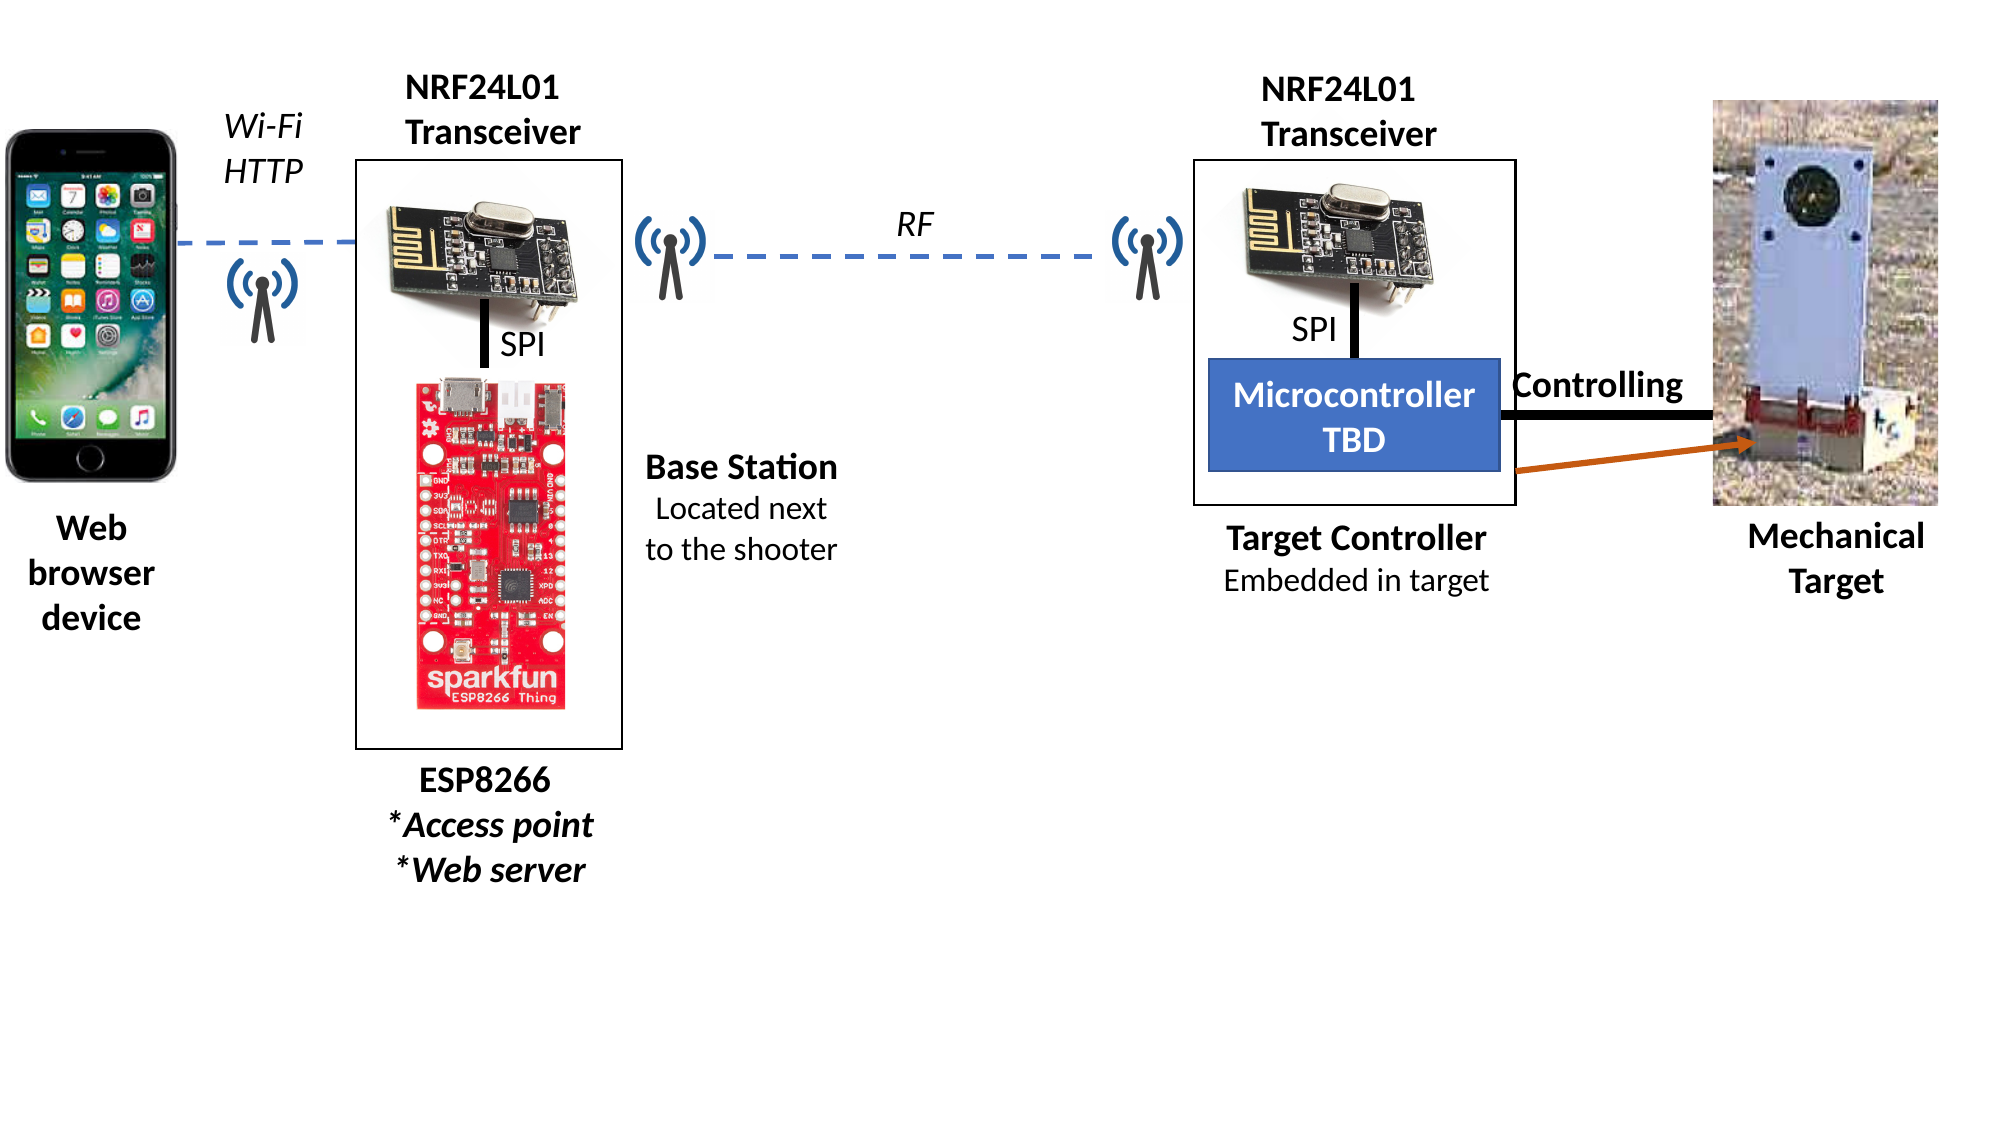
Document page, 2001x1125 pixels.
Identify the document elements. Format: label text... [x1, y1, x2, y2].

picture [1712, 100, 1939, 506]
text_box Web browser device [0, 495, 198, 646]
text_box [1193, 159, 1517, 506]
text_box Mechanical Target [1723, 503, 1950, 609]
text_box Target Controller Embedded in target [1201, 505, 1513, 606]
picture [415, 368, 566, 720]
text_box Base Station Located next to the shooter [629, 434, 855, 574]
text_box ESP8266 *Access point *Web server [354, 747, 624, 898]
text_box RF [855, 191, 974, 251]
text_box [1515, 442, 1757, 472]
picture [629, 209, 715, 303]
picture [1234, 150, 1439, 329]
picture [1105, 209, 1192, 303]
text_box Controlling [1517, 352, 1712, 412]
text_box NRF24L01 Transceiver [390, 54, 606, 159]
picture [5, 129, 178, 483]
text_box Wi-Fi HTTP [204, 93, 323, 198]
picture [220, 252, 306, 346]
text_box NRF24L01 Transceiver [1246, 56, 1463, 159]
picture [378, 167, 582, 346]
picture [345, 245, 355, 258]
text_box [355, 159, 623, 750]
